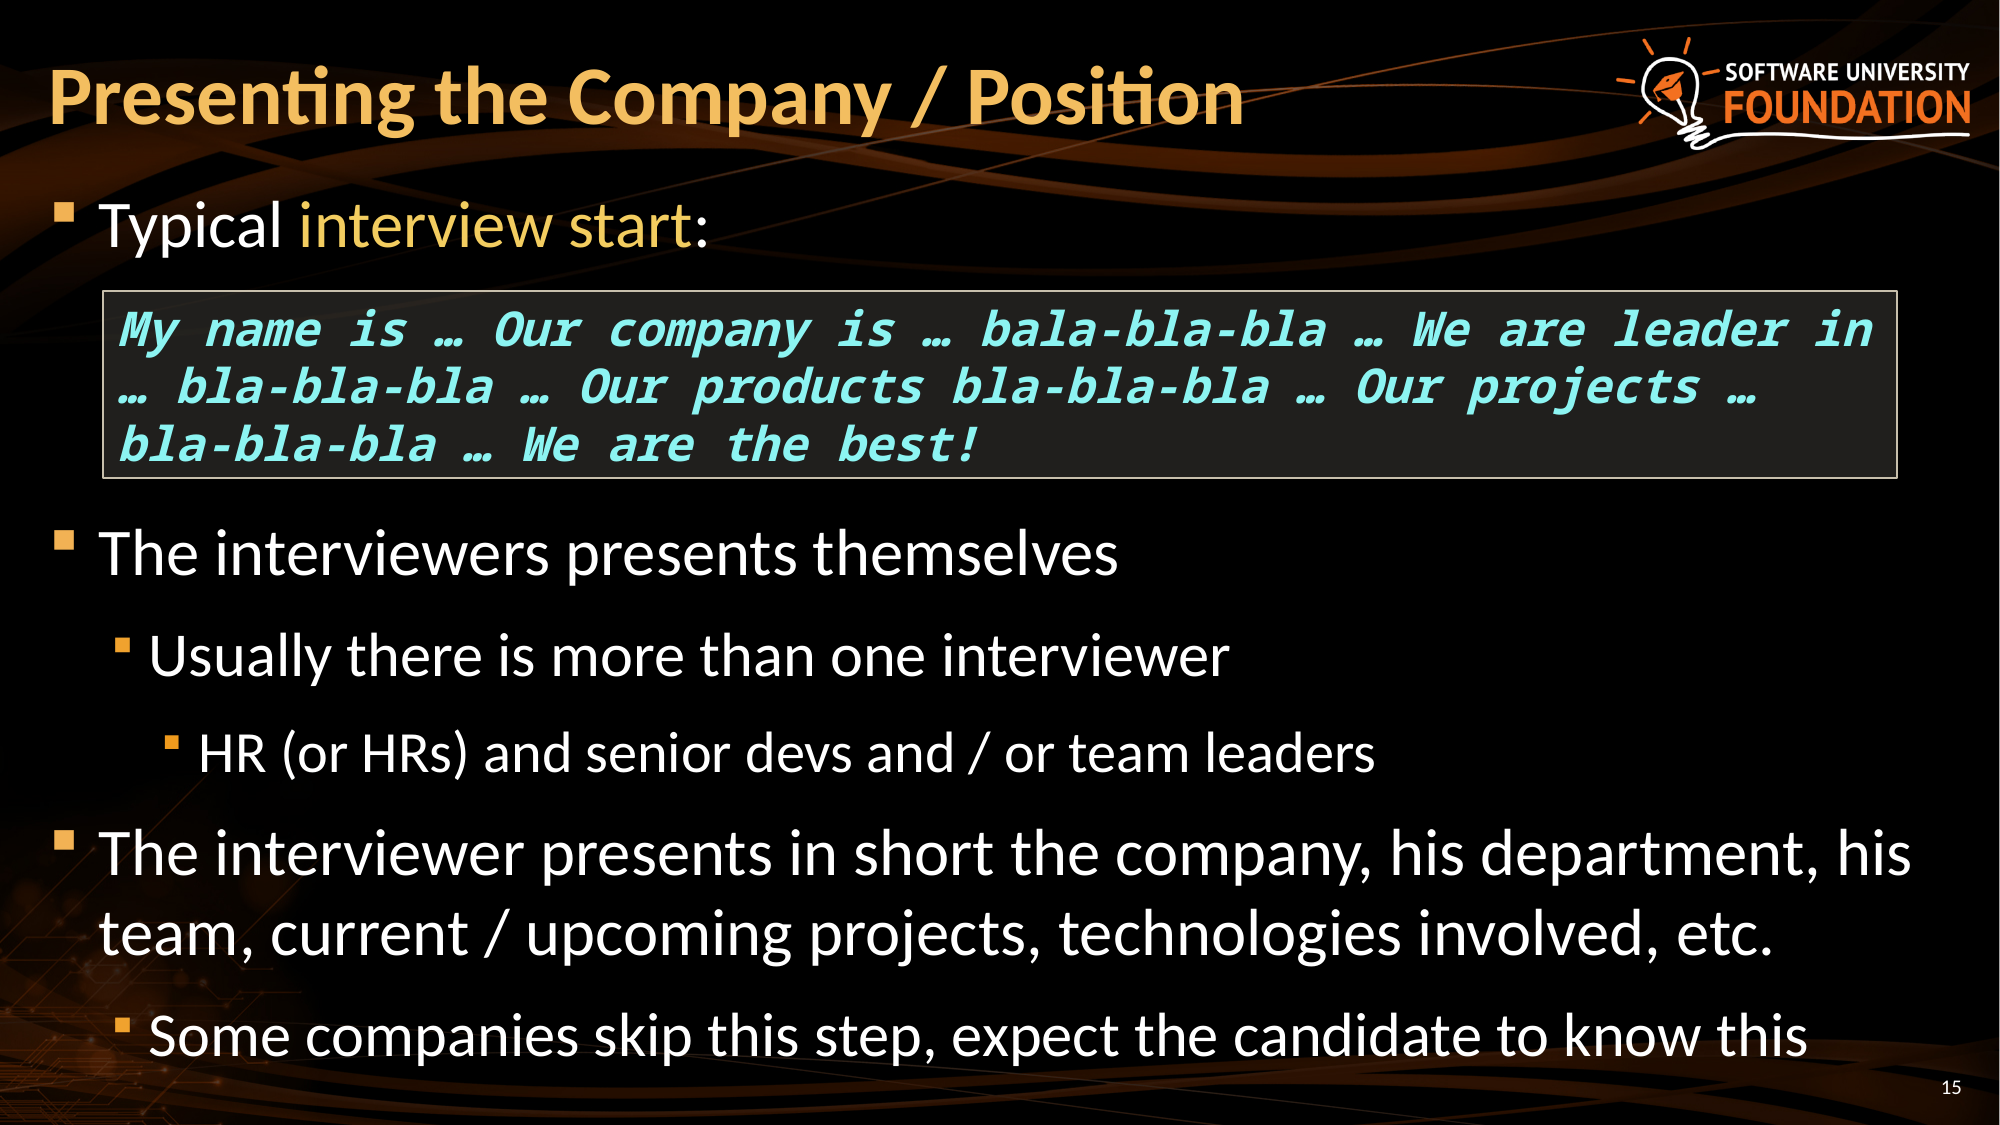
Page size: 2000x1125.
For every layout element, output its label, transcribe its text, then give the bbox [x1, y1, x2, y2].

text_box My name is … Our company is … bala-bla-bla … We are leader in … bla-bla-bla … Our products bla-bla-bla … Our projects … bla-bla-bla … We are the best! [103, 291, 1898, 479]
picture [0, 0, 2000, 1125]
title Presenting the Company / Position [30, 6, 1602, 189]
list Typical interview start: The interviewers presents themselves Usually there is more than one interviewer HR (or HRs) and senior devs and / or team leaders The interviewer presents in short the company, his department, his team, current / upcoming projects, technologies involved, etc. Some companies skip this step, expect the candidate to know this [31, 174, 1968, 1103]
